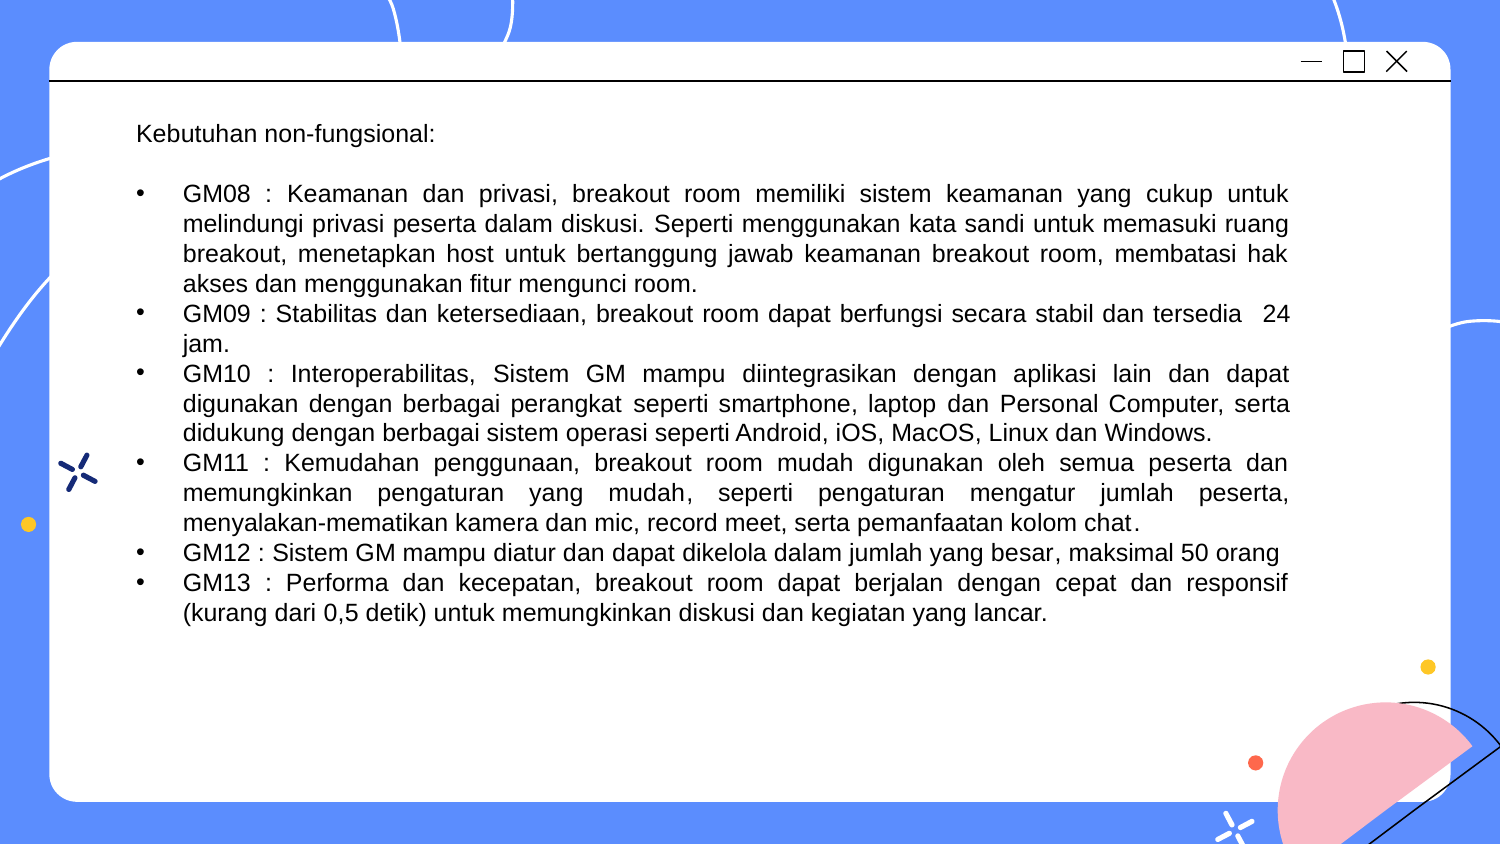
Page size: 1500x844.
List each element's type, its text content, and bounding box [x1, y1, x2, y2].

text_box Kebutuhan non-fungsional: GM08 : Keamanan dan privasi, breakout room memiliki sistem keamanan yang cukup untuk melindungi privasi peserta dalam diskusi. Seperti menggunakan kata sandi untuk memasuki ruang breakout, menetapkan host untuk bertanggung jawab keamanan breakout room, membatasi hak akses dan menggunakan fitur mengunci room. GM09 : Stabilitas dan ketersediaan, breakout room dapat berfungsi secara stabil dan tersedia 24 jam. GM10 : Interoperabilitas, Sistem GM mampu diintegrasikan dengan aplikasi lain dan dapat digunakan dengan berbagai perangkat seperti smartphone, laptop dan Personal Computer, serta didukung dengan berbagai sistem operasi seperti Android, iOS, MacOS, Linux dan Windows. GM11 : Kemudahan penggunaan, breakout room mudah digunakan oleh semua peserta dan memungkinkan pengaturan yang mudah, seperti pengaturan mengatur jumlah peserta, menyalakan-mematikan kamera dan mic, record meet, serta pemanfaatan kolom chat. GM12 : Sistem GM mampu diatur dan dapat dikelola dalam jumlah yang besar, maksimal 50 orang GM13 : Performa dan kecepatan, breakout room dapat berjalan dengan cepat dan responsif (kurang dari 0,5 detik) untuk memungkinkan diskusi dan kegiatan yang lancar. [121, 110, 1306, 664]
